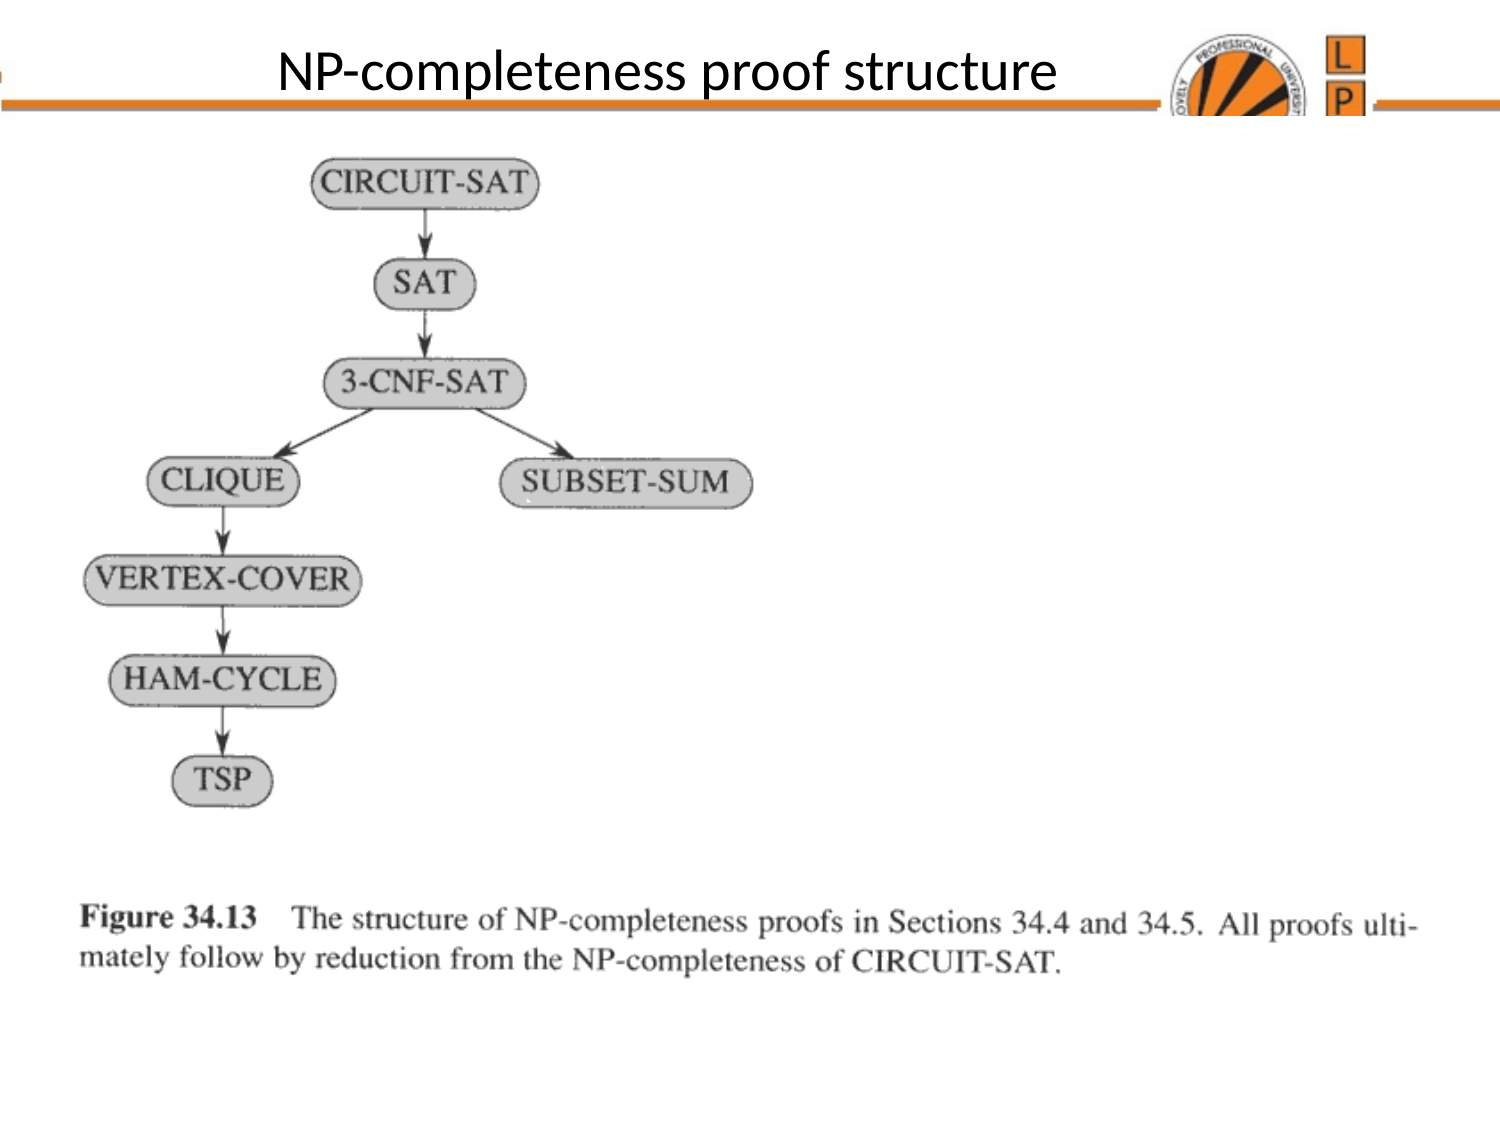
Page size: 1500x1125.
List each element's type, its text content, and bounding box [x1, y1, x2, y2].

picture [0, 0, 1500, 1125]
text_box NP-completeness proof structure [262, 24, 1325, 110]
